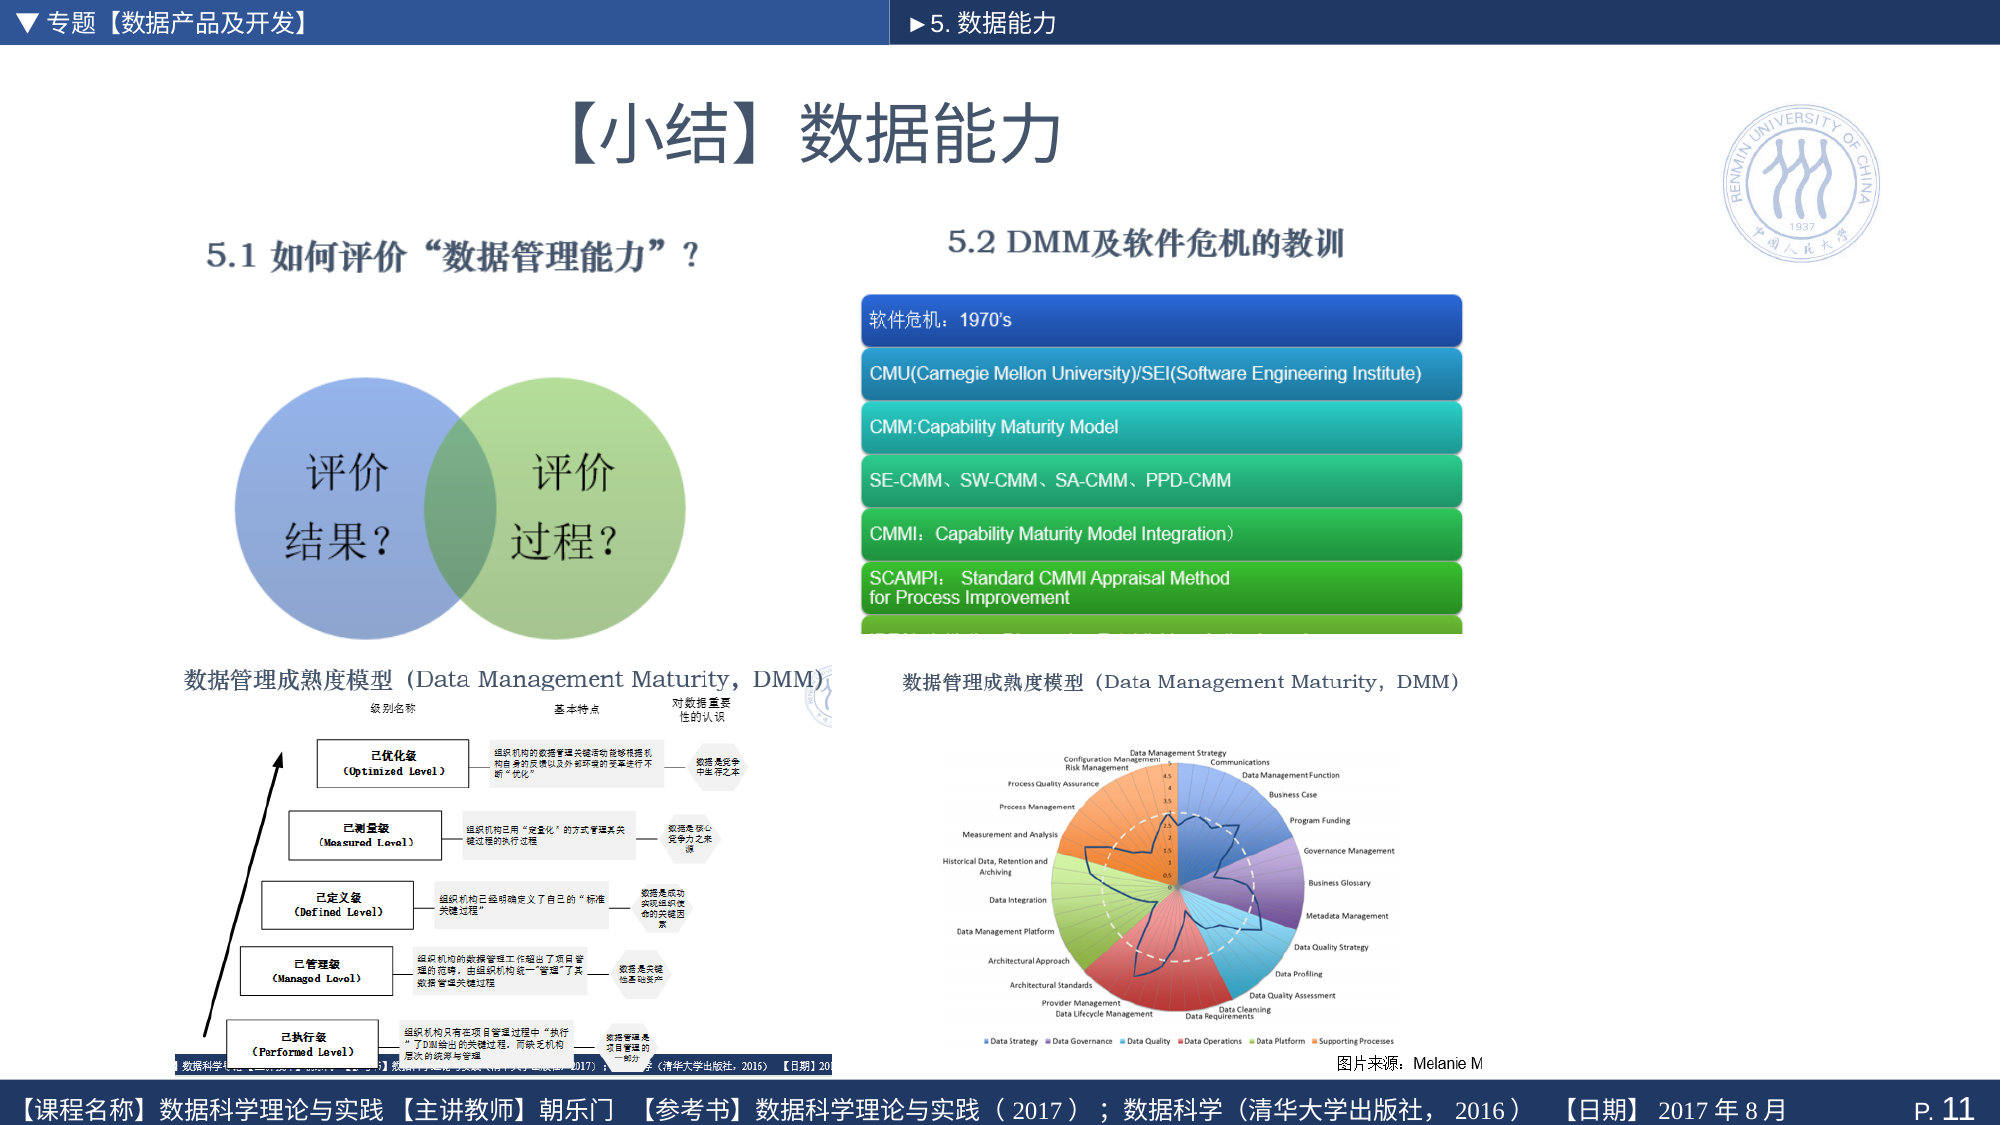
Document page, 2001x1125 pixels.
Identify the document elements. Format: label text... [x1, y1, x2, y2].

picture [171, 220, 832, 1077]
title 【小结】数据能力 [64, 64, 1532, 200]
text_box [249, 0, 281, 31]
picture [886, 662, 1482, 1073]
list ▼专题【数据产品及开发】 [0, 0, 725, 43]
list ►5.数据能力 [890, 0, 1249, 43]
picture [840, 216, 1485, 634]
